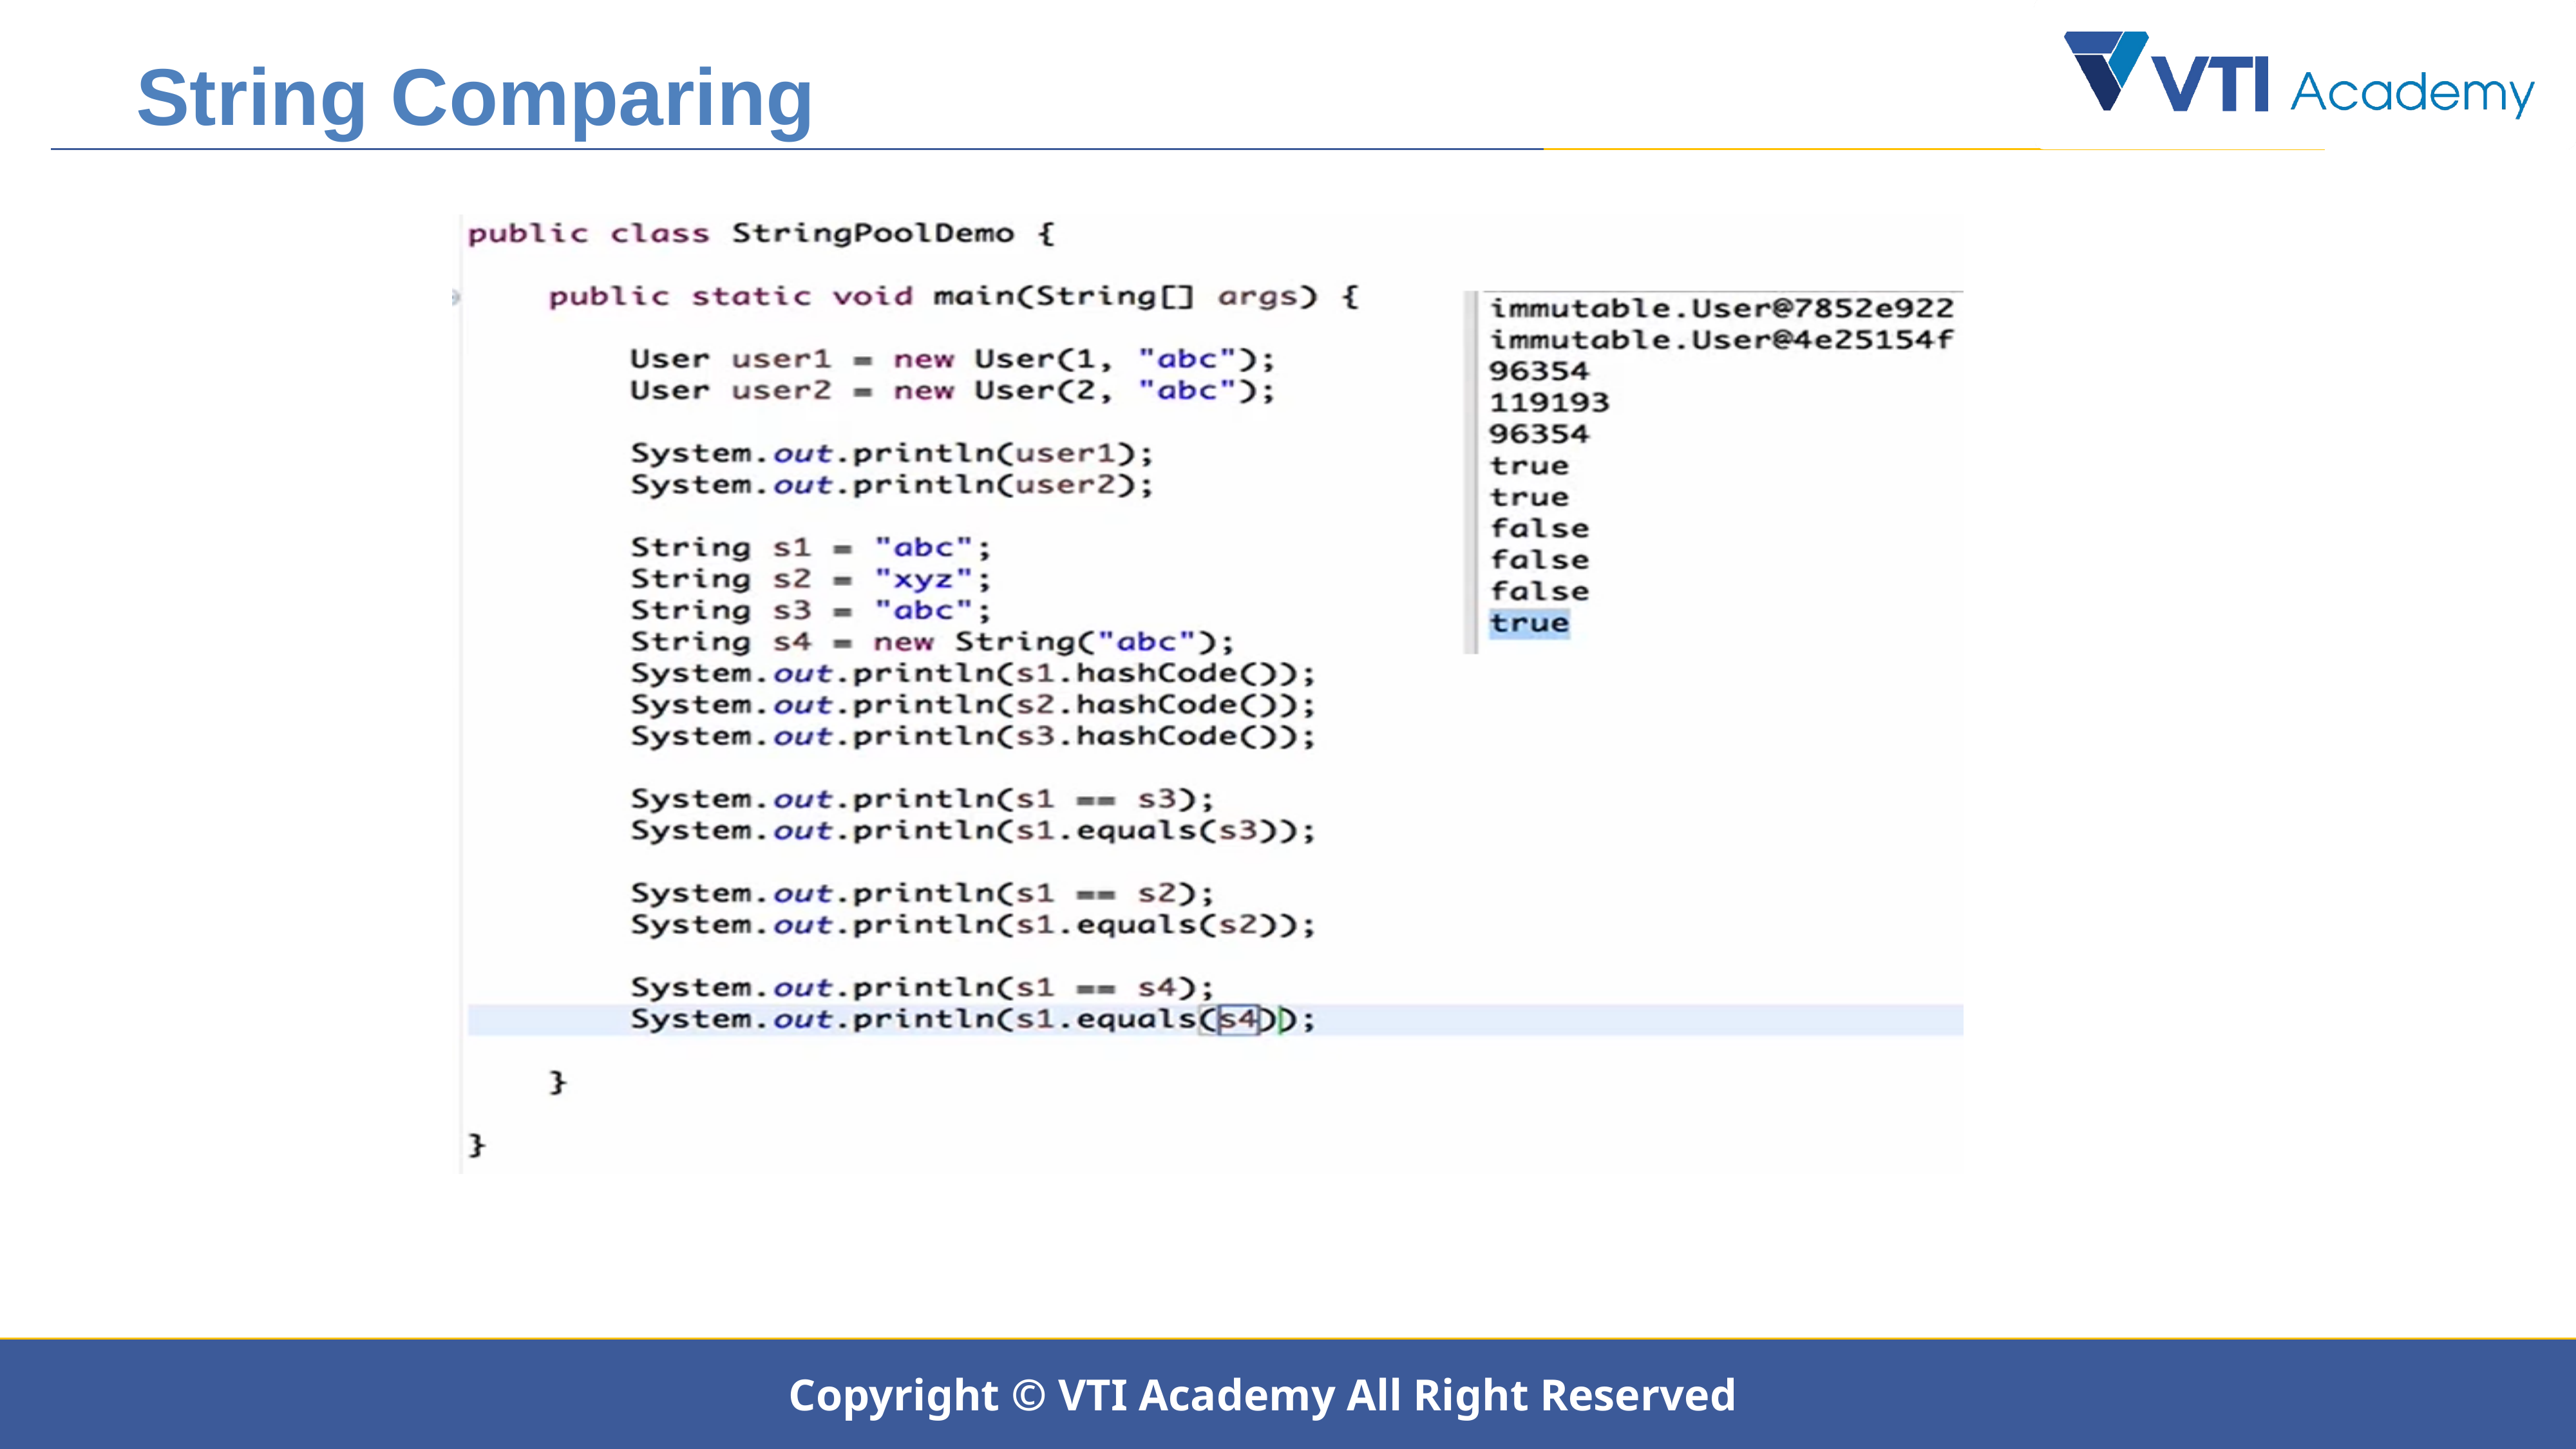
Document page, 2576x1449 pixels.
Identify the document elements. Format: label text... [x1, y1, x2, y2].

picture [452, 214, 1964, 1174]
picture [2034, 0, 2576, 149]
text_box String Comparing [126, 60, 996, 126]
